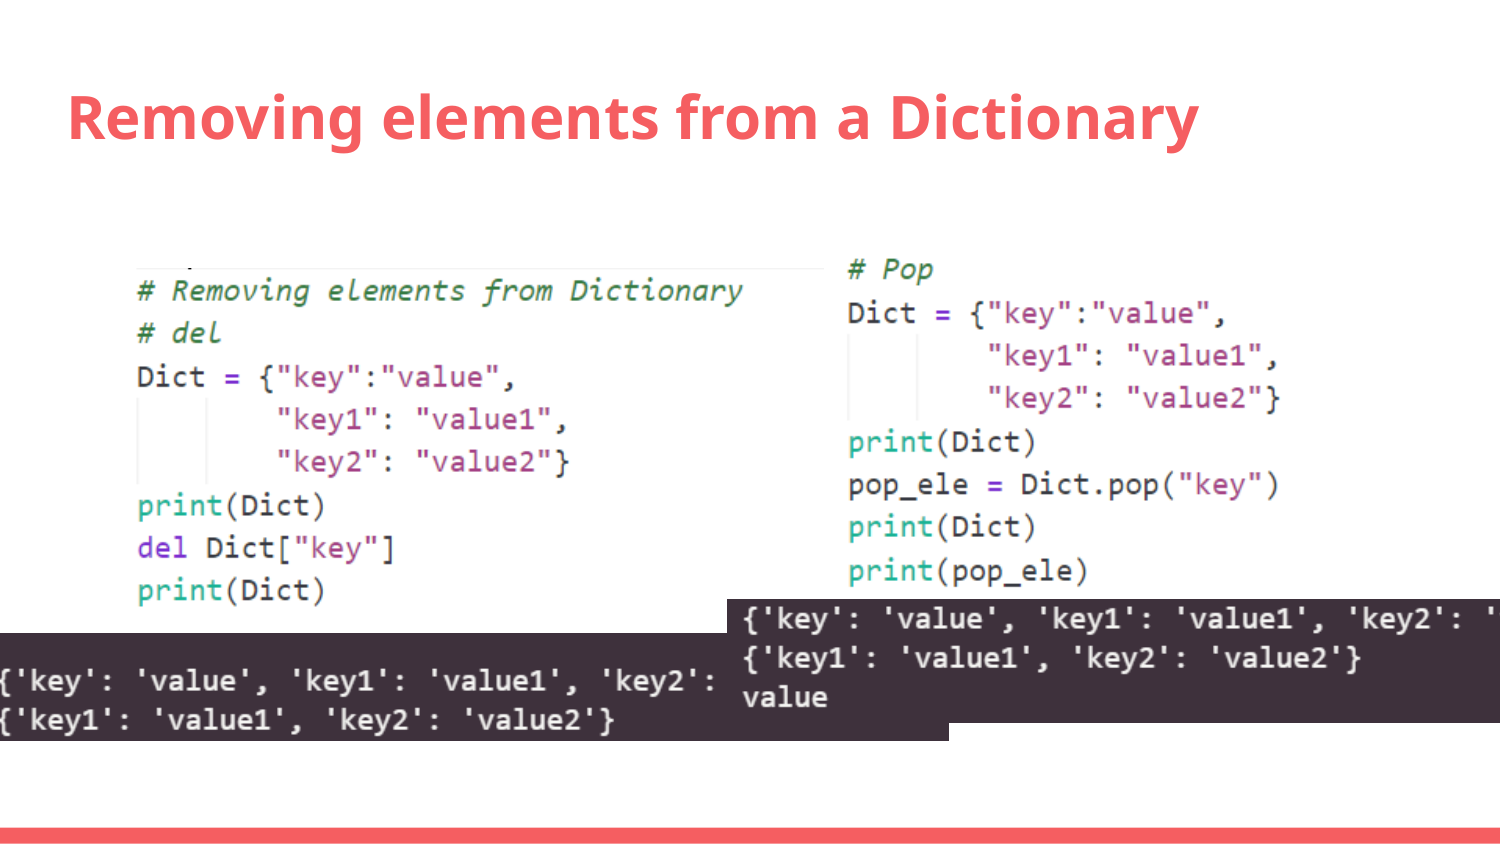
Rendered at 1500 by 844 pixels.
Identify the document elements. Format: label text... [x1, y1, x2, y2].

title Removing elements from a Dictionary [51, 64, 1449, 167]
picture [0, 237, 1500, 742]
